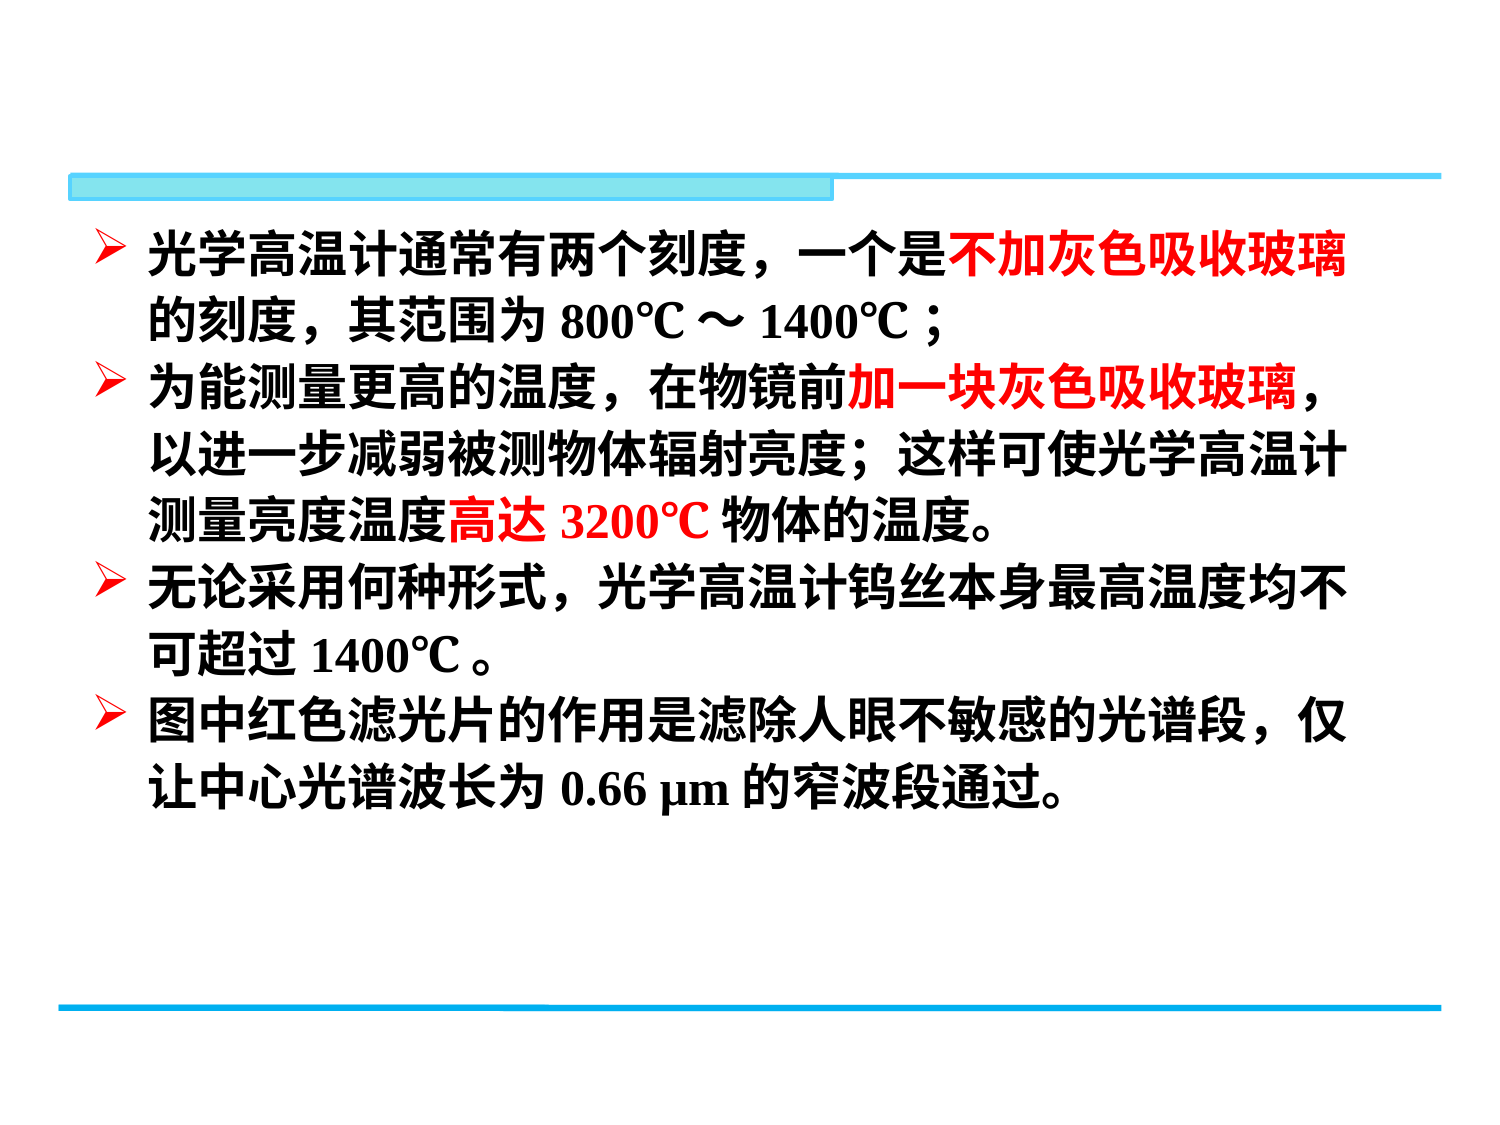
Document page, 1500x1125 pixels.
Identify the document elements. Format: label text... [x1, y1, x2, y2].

list 光学高温计通常有两个刻度，一个是不加灰色吸收玻璃的刻度，其范围为800℃～1400℃； 为能测量更高的温度，在物镜前加一块灰色吸收玻璃，以进一步减弱被测物体辐射亮度；这样可使光学高温计测量亮度温度高达3200℃物体的温度。 无论采用何种形式，光学高温计钨丝本身最高温度均不可超过1400℃。 图中红色滤光片的作用是滤除人眼不敏感的光谱段，仅让中心光谱波长为0.66 μm的窄波段通过。 [76, 208, 1388, 951]
